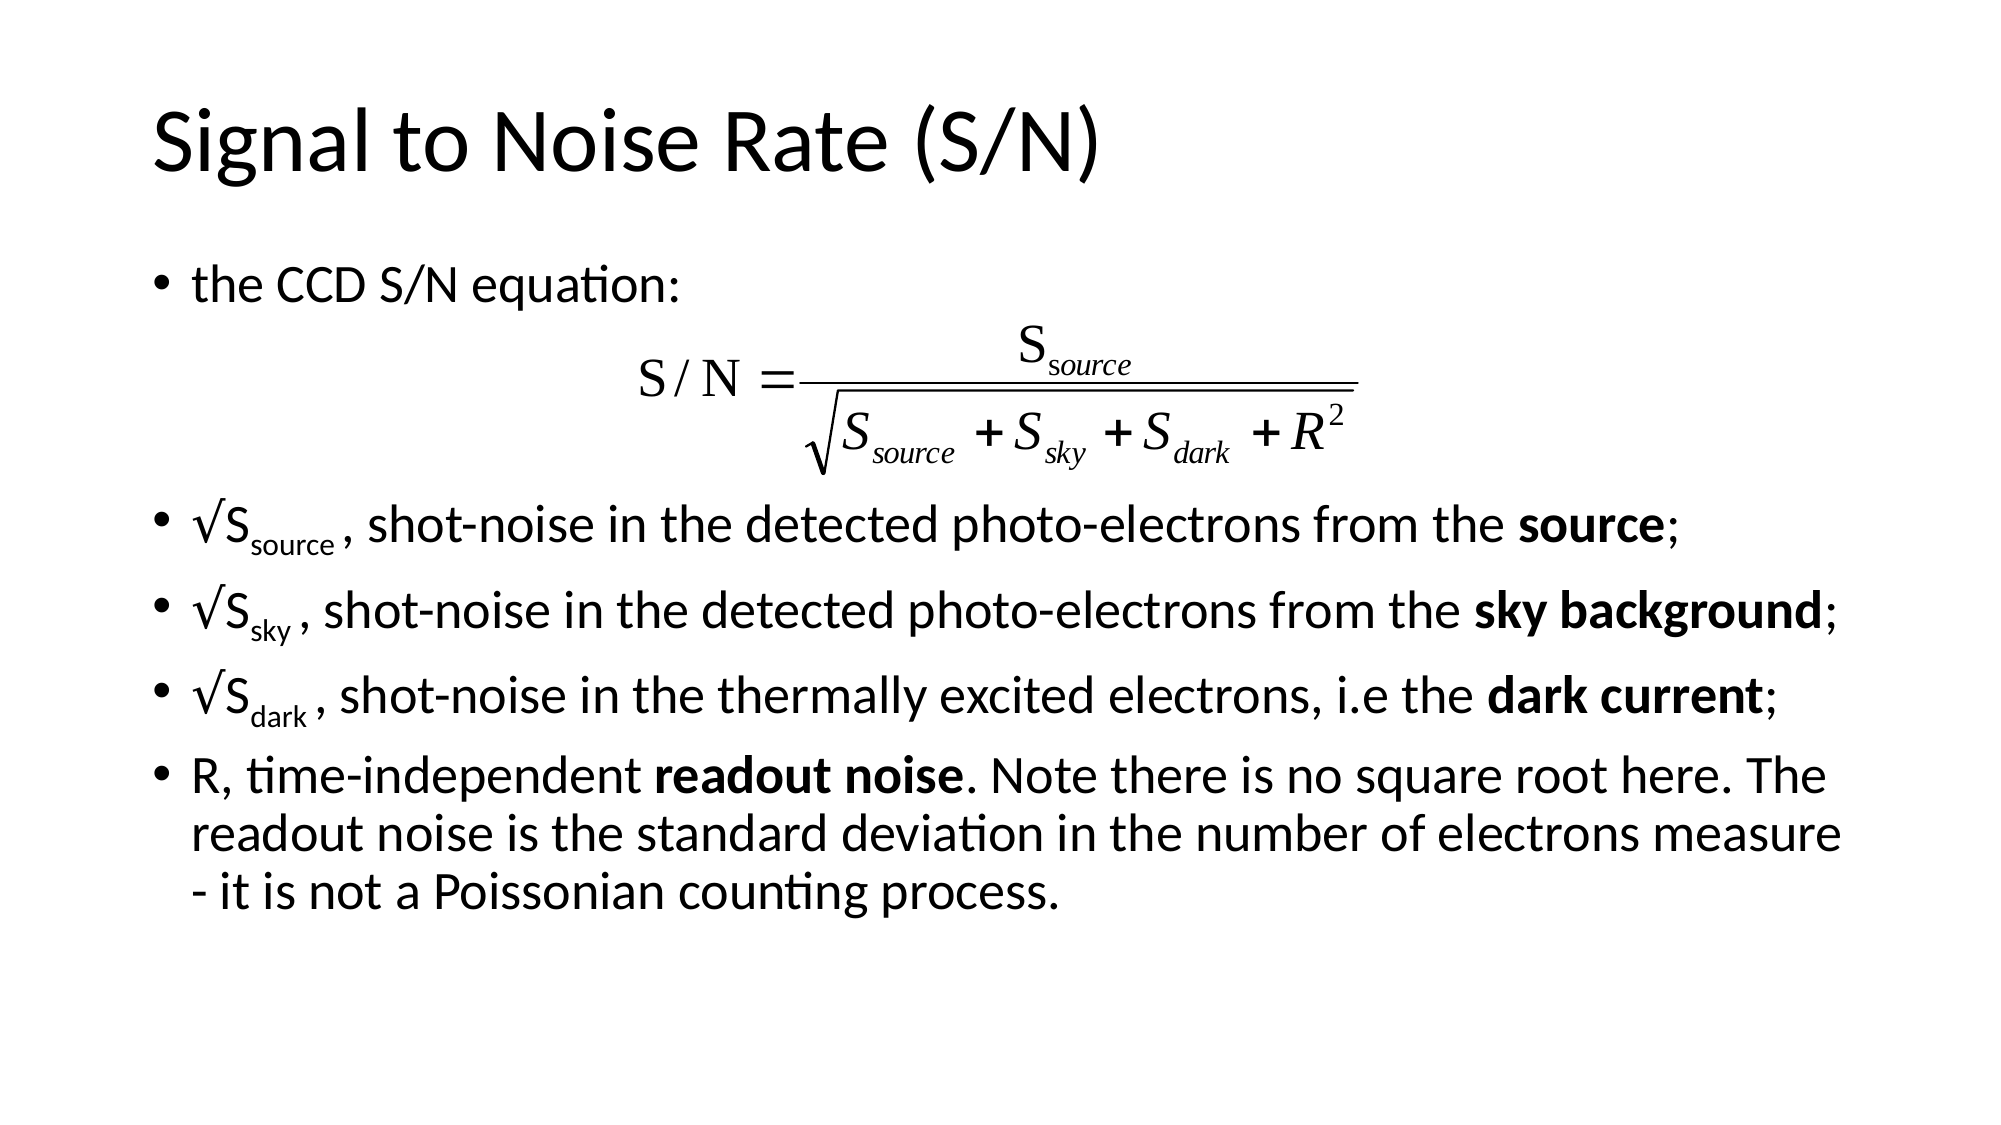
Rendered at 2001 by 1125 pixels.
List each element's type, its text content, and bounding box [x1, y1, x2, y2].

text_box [631, 308, 1369, 489]
list the CCD S/N equation: √Ssource , shot-noise in the detected photo-electrons from the source; √Ssky , shot-noise in the detected photo-electrons from the sky background; √Sdark , shot-noise in the thermally excited electrons, i.e the dark current; R, time-independent readout noise. Note there is no square root here. The readout noise is the standard deviation in the number of electrons measure - it is not a Poissonian counting process. [137, 248, 1863, 951]
title Signal to Noise Rate (S/N) [137, 59, 1863, 225]
